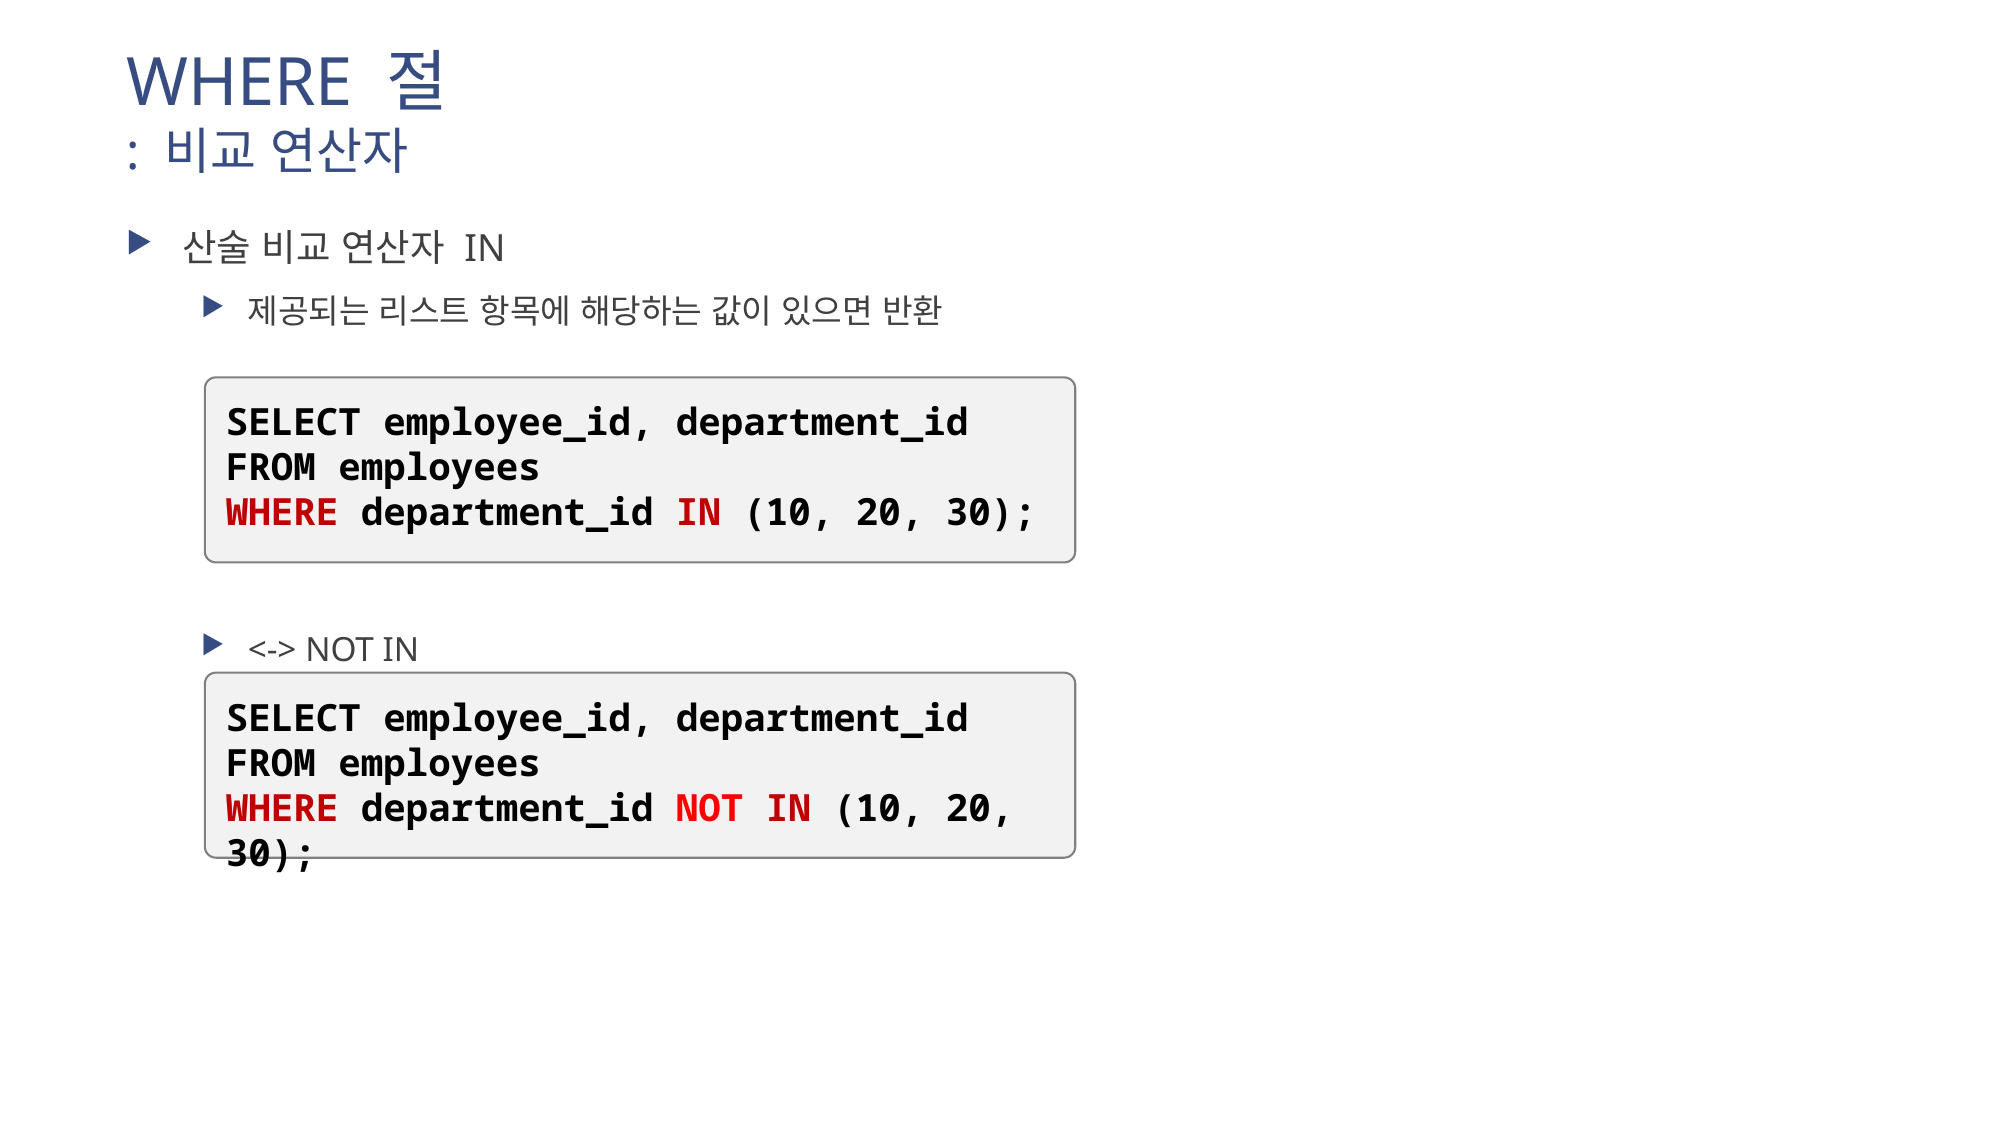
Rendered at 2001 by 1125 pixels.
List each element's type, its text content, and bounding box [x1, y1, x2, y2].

list 산술 비교 연산자 IN 제공되는 리스트 항목에 해당하는 값이 있으면 반환 <-> NOT IN [111, 217, 1522, 992]
text_box SELECT employee_id, department_id FROM employees WHERE department_id IN (10, 20, 30); [203, 375, 1077, 565]
text_box SELECT employee_id, department_id FROM employees WHERE department_id NOT IN (10, 20, 30); [203, 671, 1077, 860]
title WHERE 절 : 비교 연산자 [111, 31, 1522, 217]
